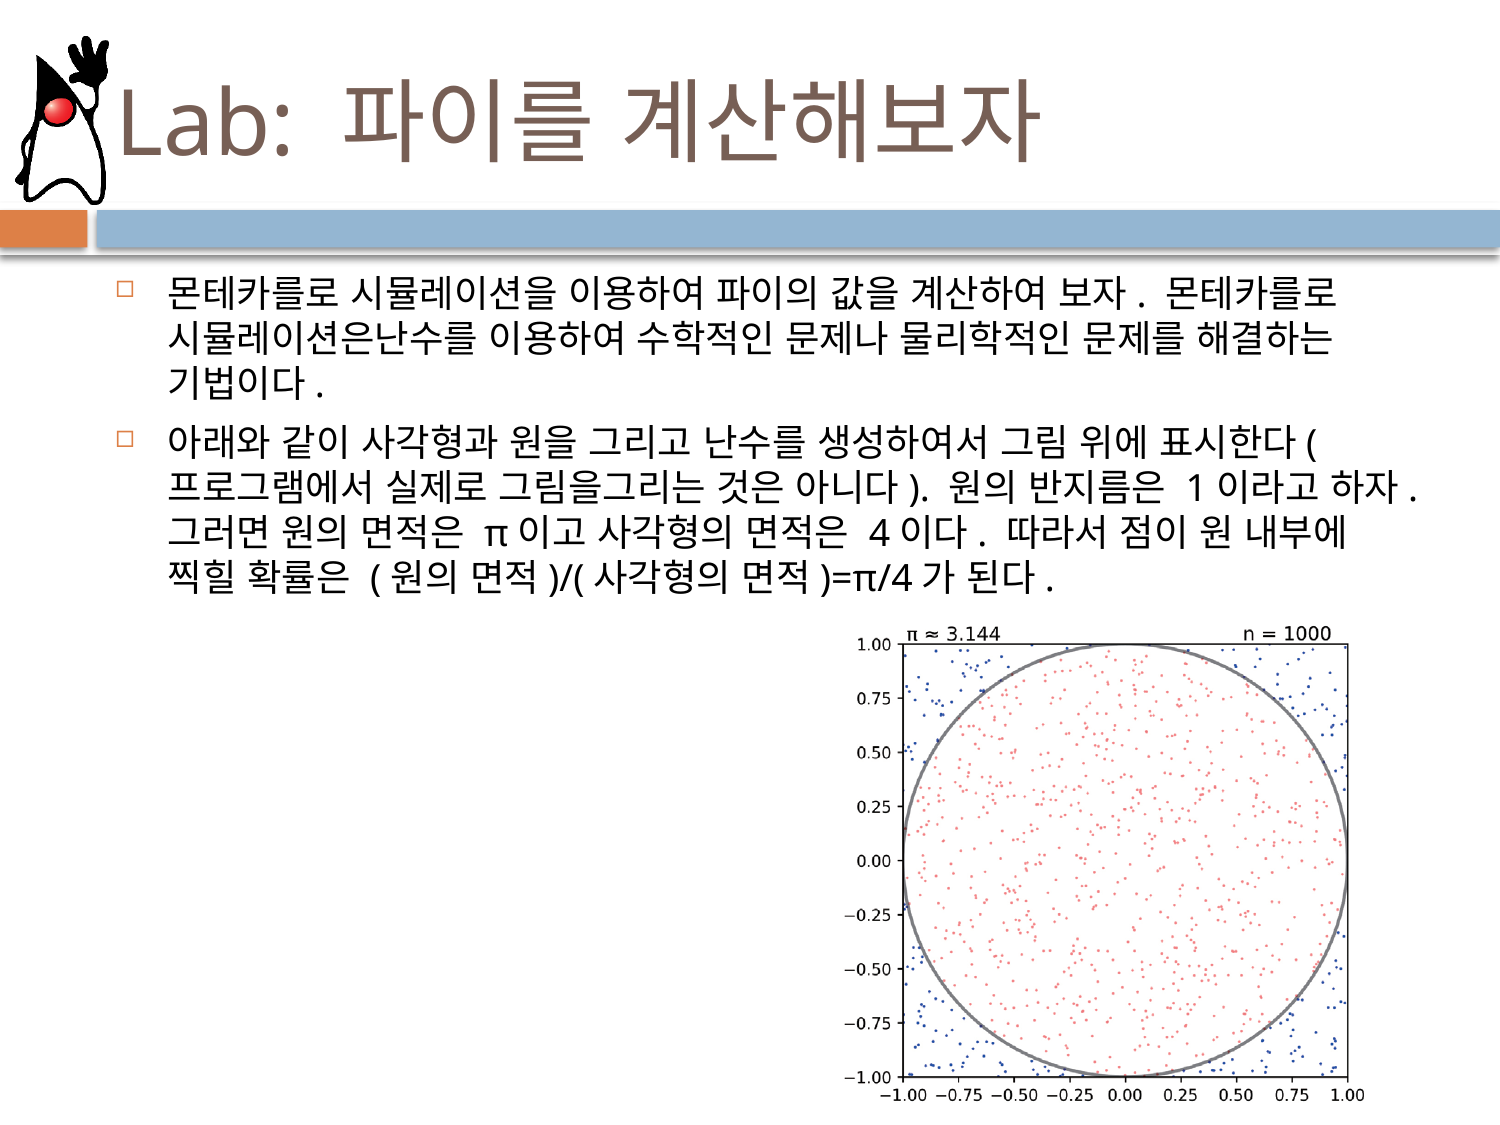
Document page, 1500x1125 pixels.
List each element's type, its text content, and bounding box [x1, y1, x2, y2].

title Lab: 파이를 계산해보자 [100, 37, 1438, 200]
list 몬테카를로 시뮬레이션을 이용하여 파이의 값을 계산하여 보자. 몬테카를로 시뮬레이션은난수를 이용하여 수학적인 문제나 물리학적인 문제를 해결하는 기법이다. 아래와 같이 사각형과 원을 그리고 난수를 생성하여서 그림 위에 표시한다(프로그램에서 실제로 그림을그리는 것은 아니다). 원의 반지름은 1이라고 하자. 그러면 원의 면적은 π이고 사각형의 면적은 4이다. 따라서 점이 원 내부에 찍힐 확률은 (원의 면적)/(사각형의 면적)=π/4가 된다. [100, 262, 1438, 1000]
picture [841, 622, 1366, 1103]
picture [15, 36, 109, 205]
